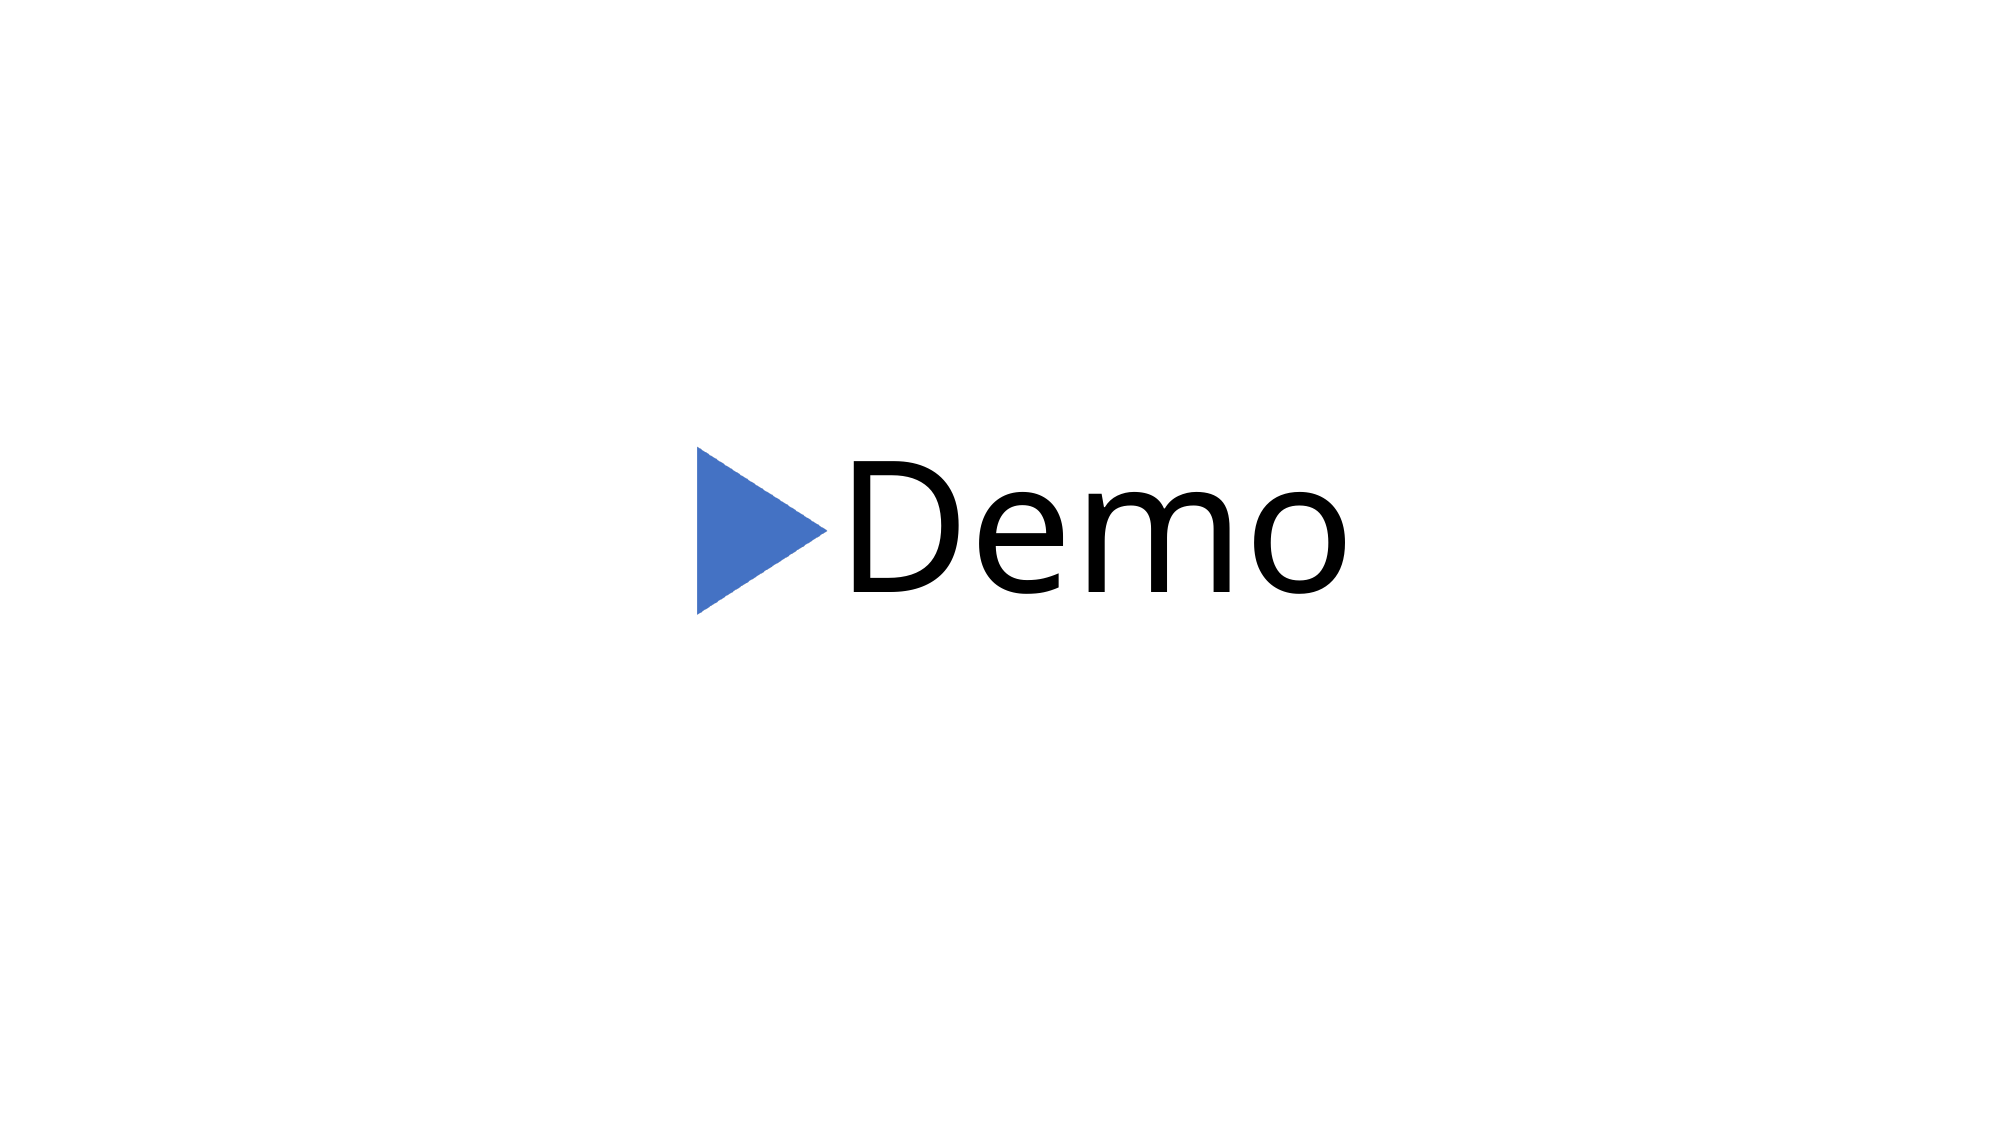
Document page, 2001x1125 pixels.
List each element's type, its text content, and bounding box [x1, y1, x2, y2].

picture [655, 424, 868, 638]
title Demo [137, 424, 1863, 643]
